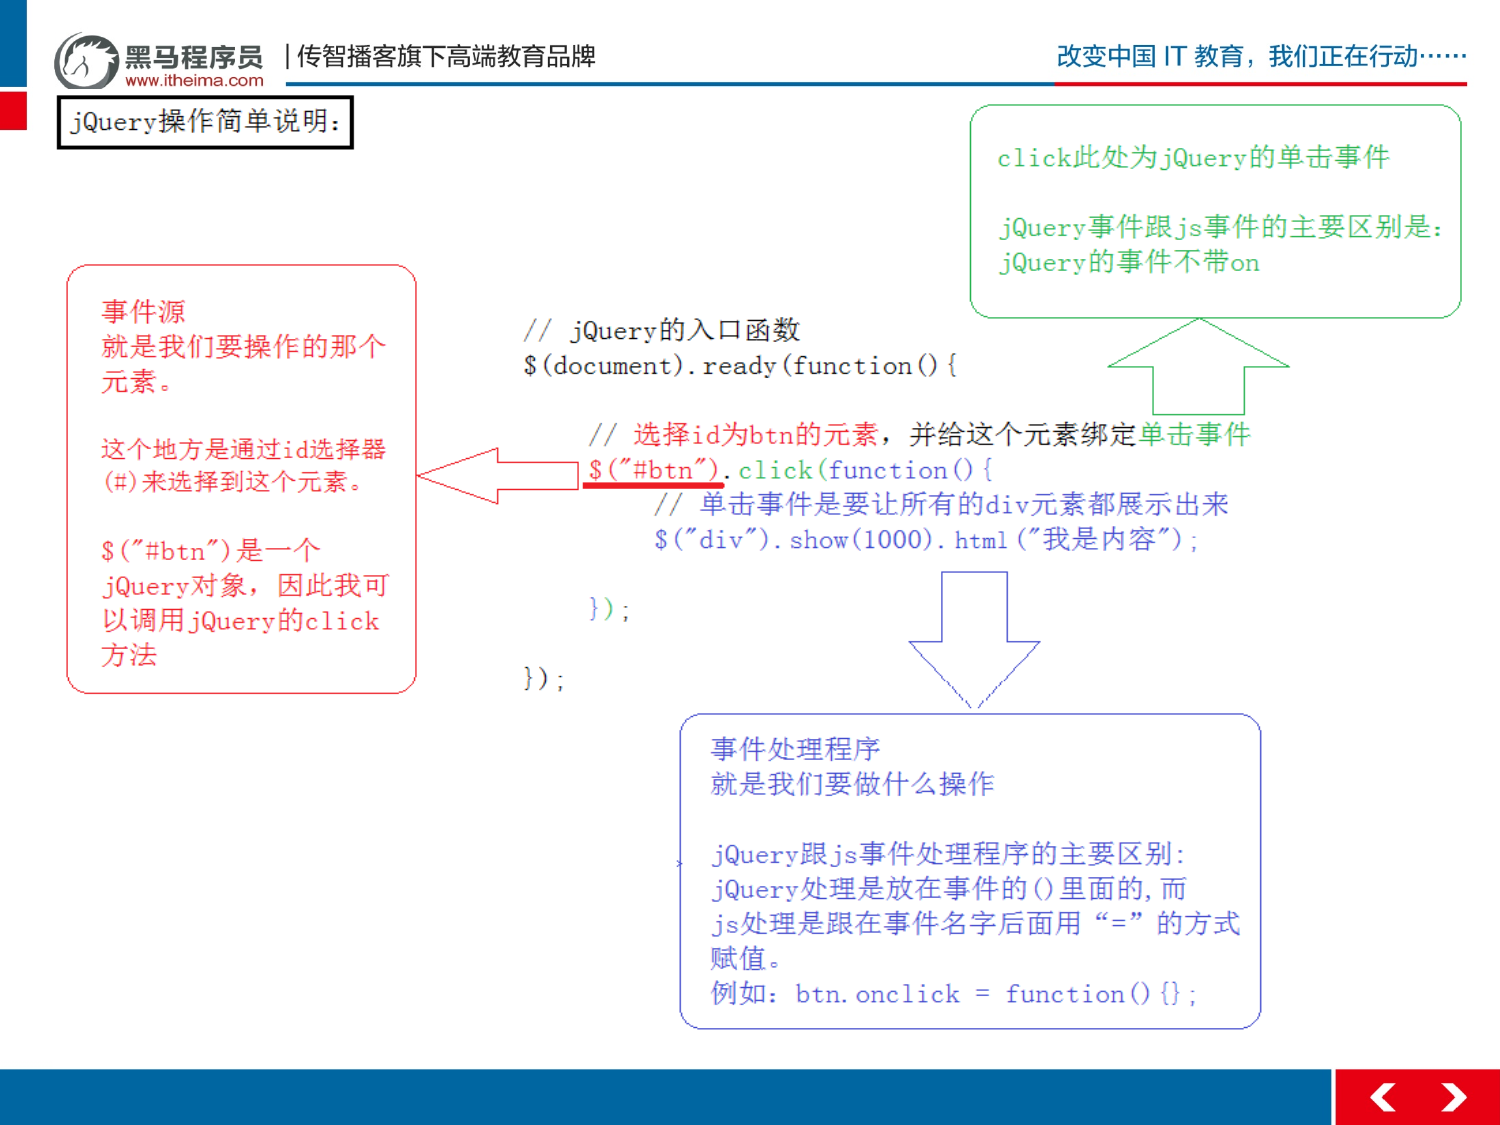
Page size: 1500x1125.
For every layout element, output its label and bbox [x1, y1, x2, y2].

picture [0, 0, 1500, 1125]
title [75, 45, 1425, 88]
